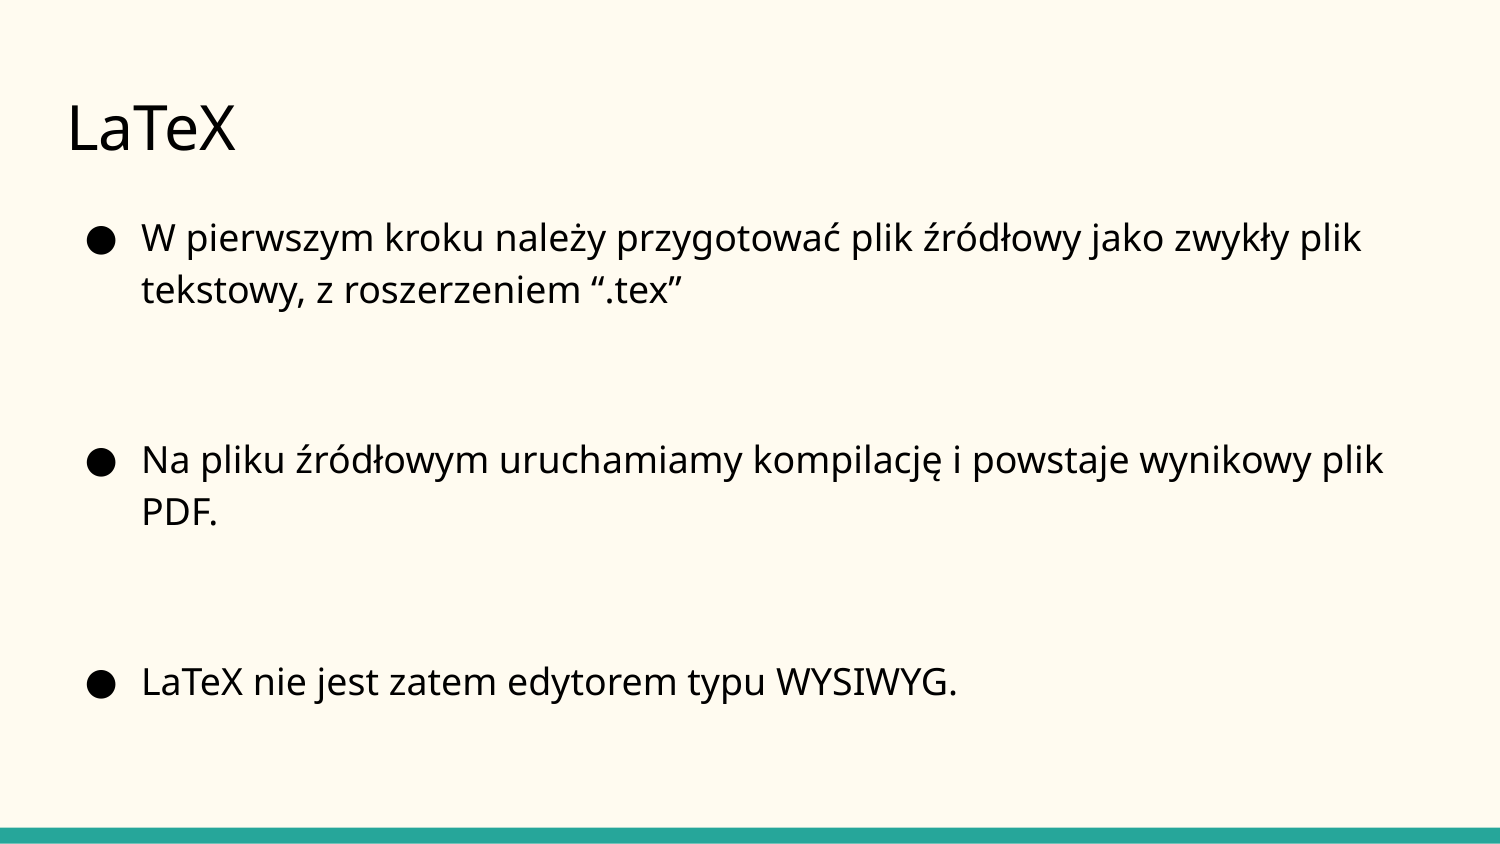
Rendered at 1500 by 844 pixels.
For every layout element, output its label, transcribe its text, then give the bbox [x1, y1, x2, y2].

list W pierwszym kroku należy przygotować plik źródłowy jako zwykły plik tekstowy, z roszerzeniem “.tex” Na pliku źródłowym uruchamiamy kompilację i powstaje wynikowy plik PDF. LaTeX nie jest zatem edytorem typu WYSIWYG. [51, 192, 1449, 750]
title LaTeX [51, 72, 1449, 174]
